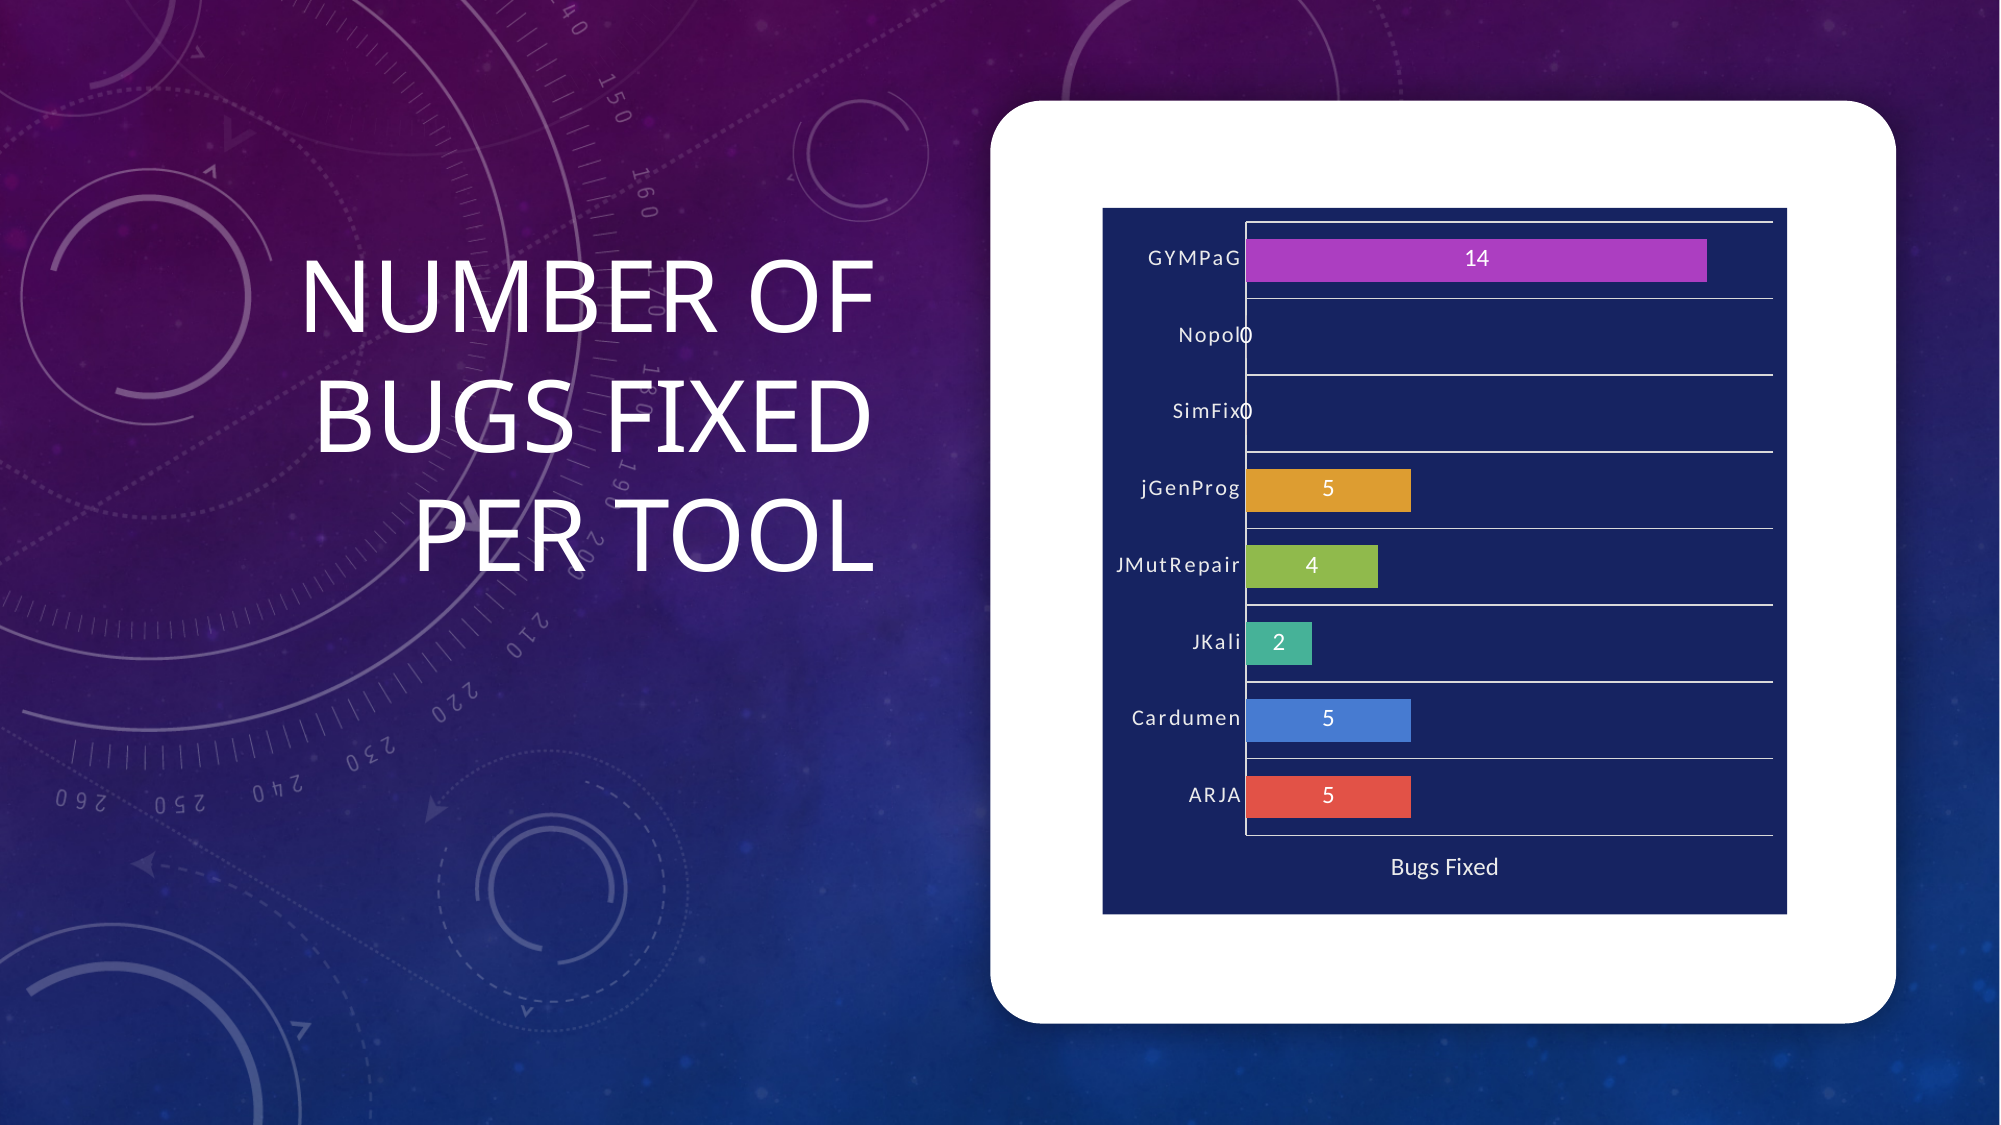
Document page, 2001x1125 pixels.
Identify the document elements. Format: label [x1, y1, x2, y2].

picture [0, 0, 2000, 1125]
chart [1102, 207, 1788, 915]
